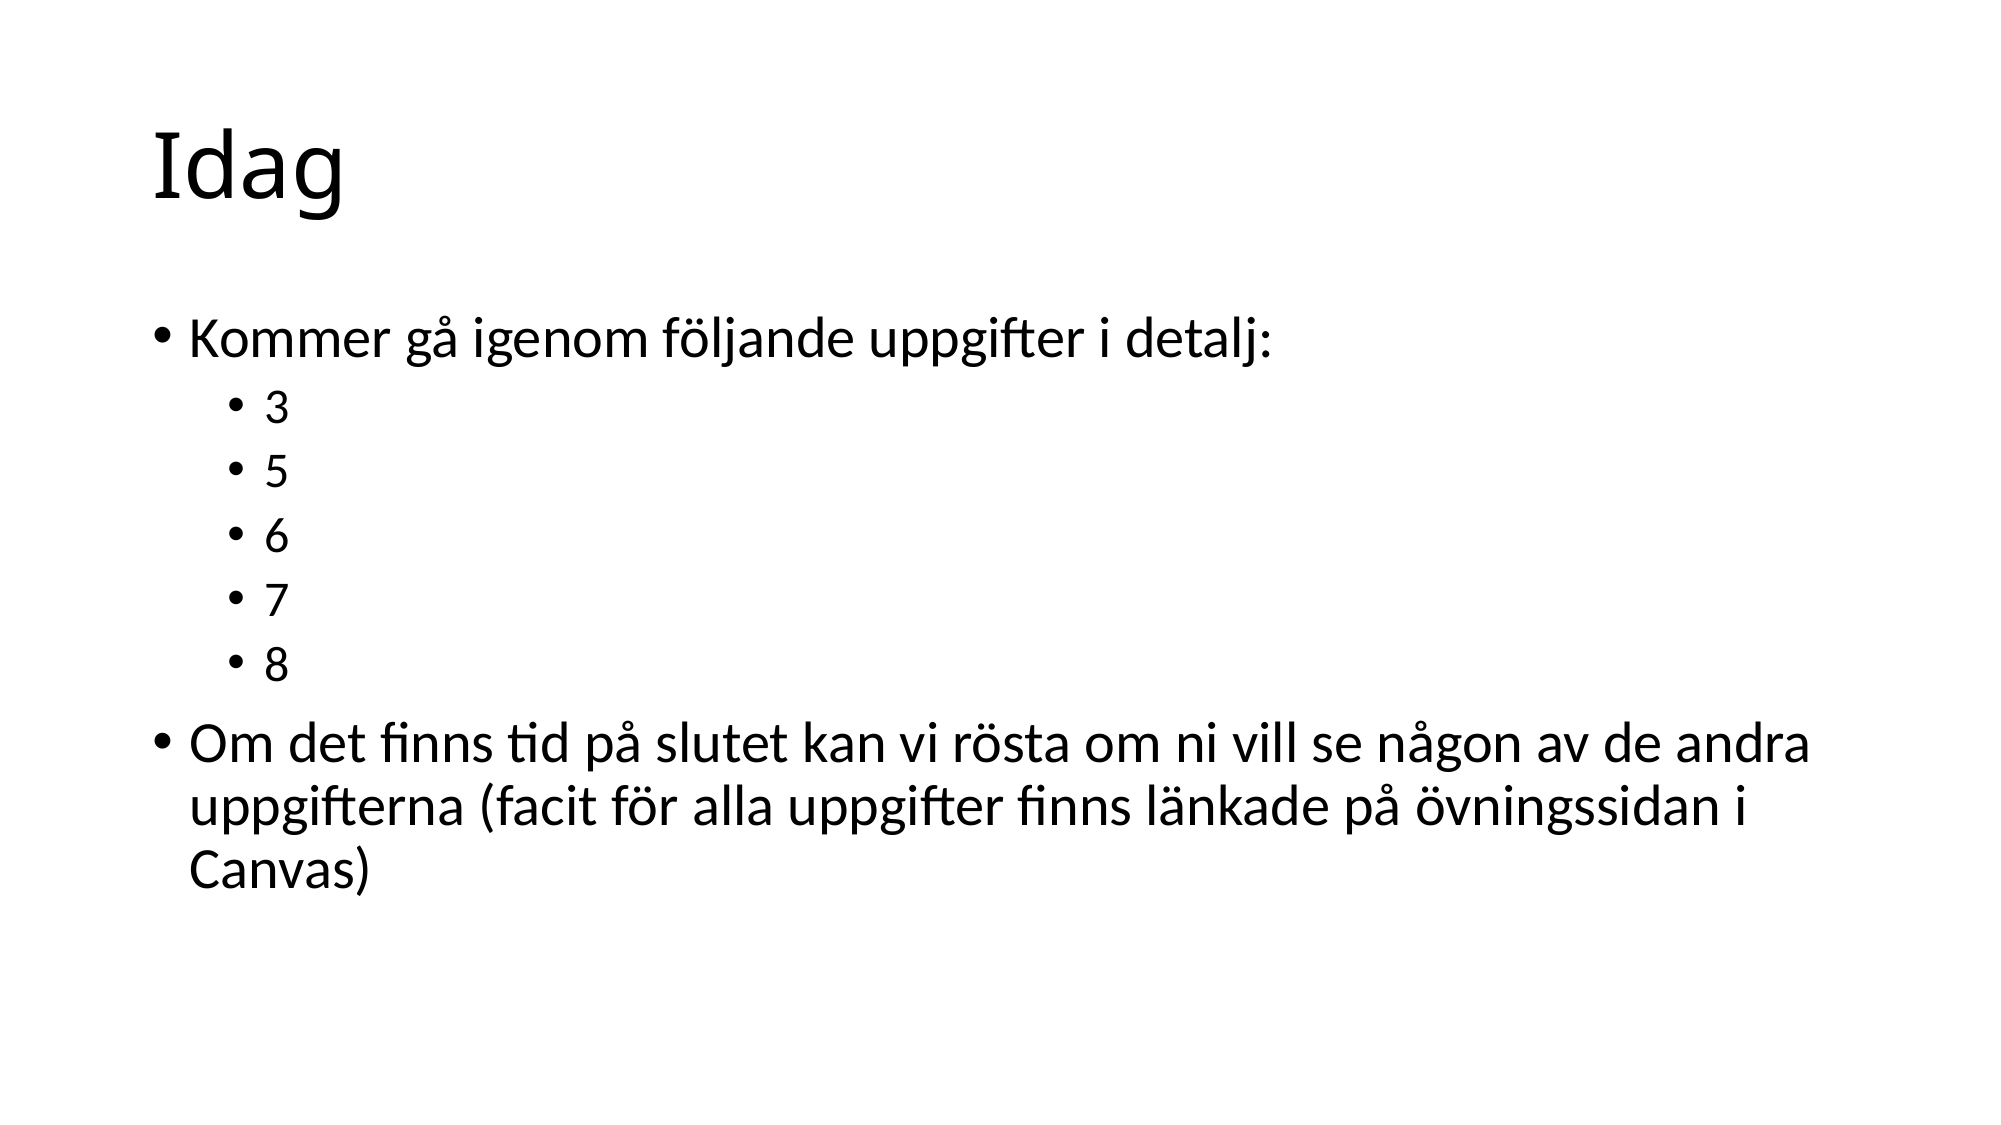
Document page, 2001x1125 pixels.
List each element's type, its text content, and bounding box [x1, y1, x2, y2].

list Kommer gå igenom följande uppgifter i detalj: 3 5 6 7 8 Om det finns tid på slutet kan vi rösta om ni vill se någon av de andra uppgifterna (facit för alla uppgifter finns länkade på övningssidan i Canvas) [137, 299, 1863, 1014]
title Idag [137, 59, 1863, 278]
